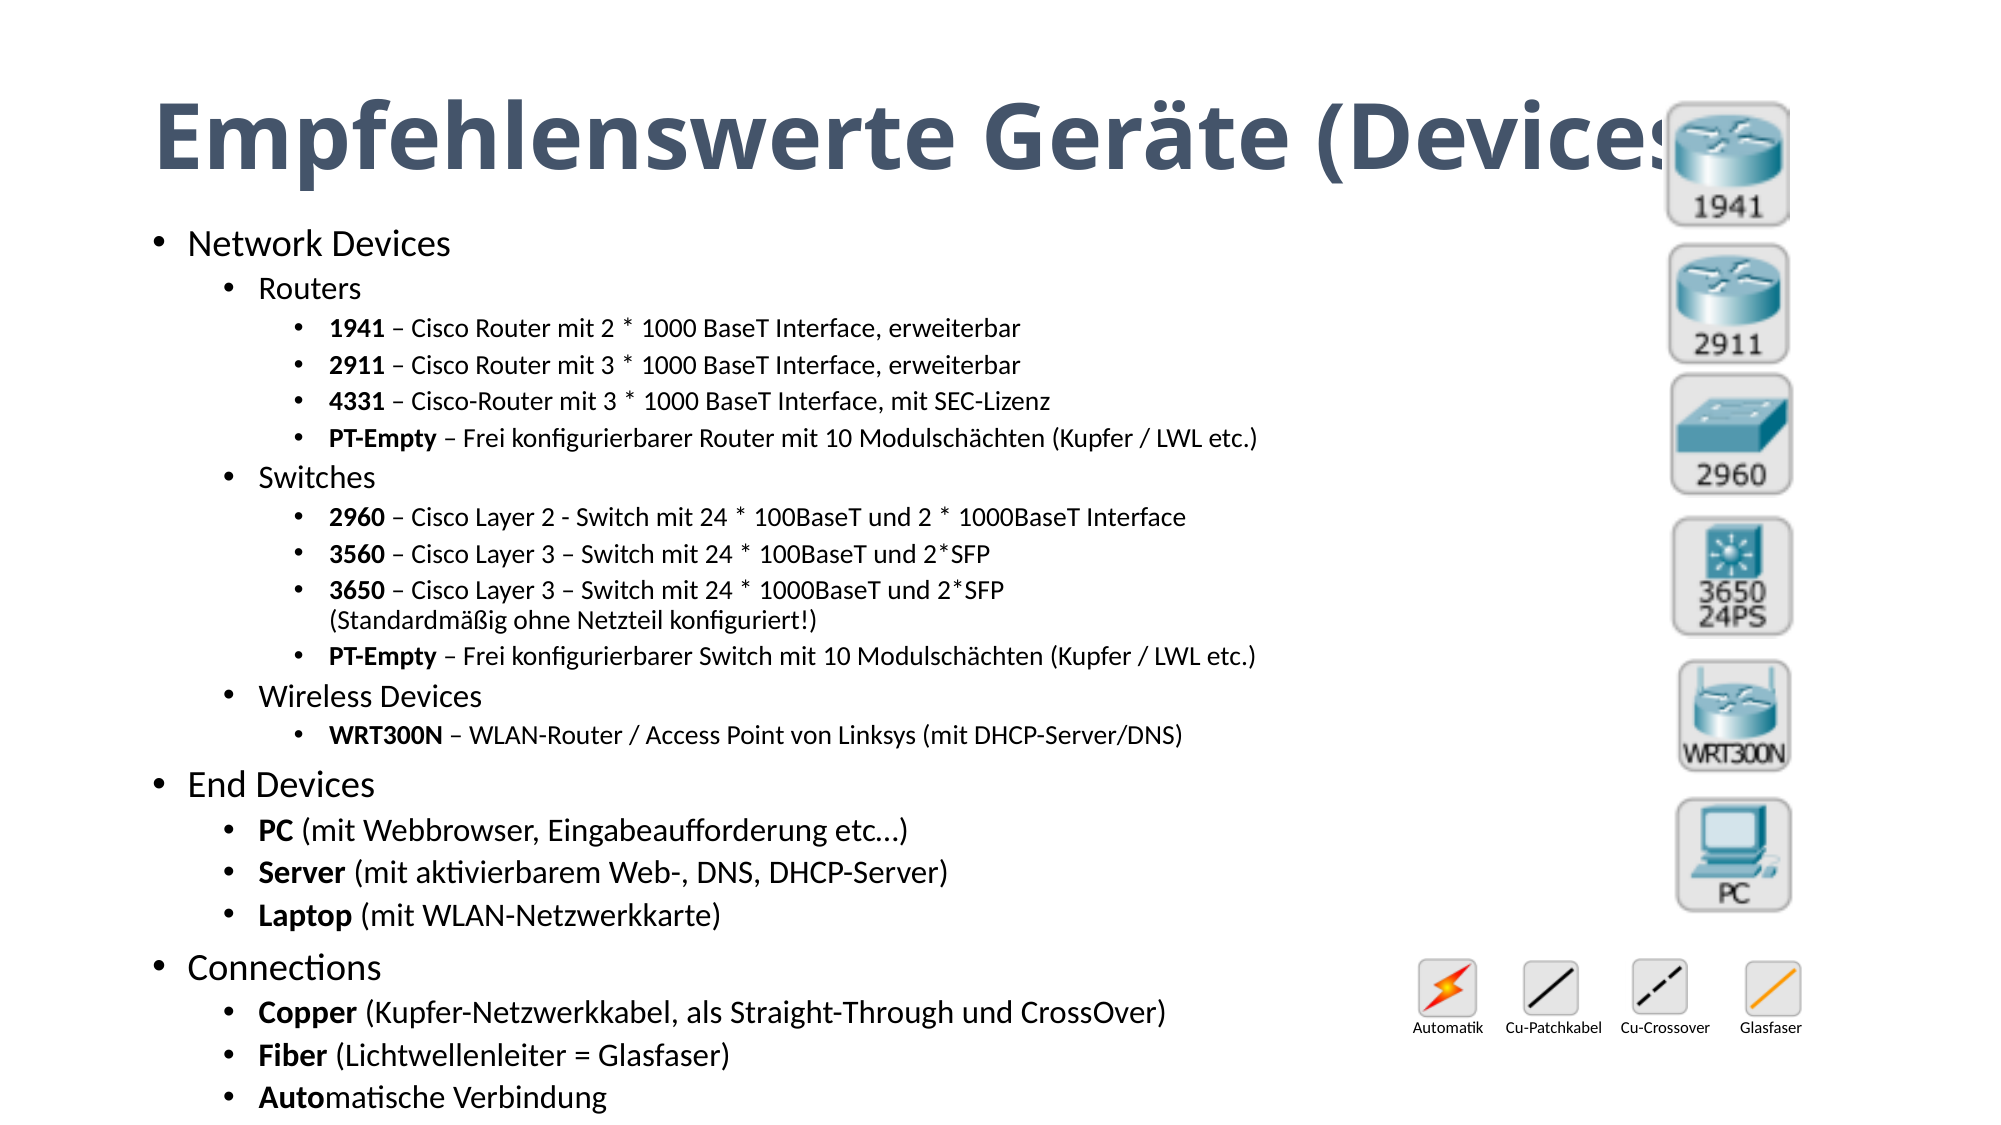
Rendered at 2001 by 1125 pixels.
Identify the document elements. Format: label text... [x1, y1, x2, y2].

picture [1625, 957, 1688, 1017]
picture [1671, 794, 1802, 918]
picture [1520, 959, 1585, 1019]
title Empfehlenswerte Geräte (Devices) [137, 30, 1863, 215]
picture [1670, 657, 1799, 777]
text_box Automatik Cu-Patchkabel Cu-Crossover Glasfaser [1398, 1009, 1831, 1045]
list Network Devices Routers 1941 – Cisco Router mit 2 * 1000 BaseT Interface, erweiterbar 2911 – Cisco Router mit 3 * 1000 BaseT Interface, erweiterbar 4331 – Cisco-Router mit 3 * 1000 BaseT Interface, mit SEC-Lizenz PT-Empty – Frei konfigurierbarer Router mit 10 Modulschächten (Kupfer / LWL etc.) Switches 2960 – Cisco Layer 2 - Switch mit 24 * 100BaseT und 2 * 1000BaseT Interface 3560 – Cisco Layer 3 – Switch mit 24 * 100BaseT und 2*SFP 3650 – Cisco Layer 3 – Switch mit 24 * 1000BaseT und 2*SFP (Standardmäßig ohne Netzteil konfiguriert!) PT-Empty – Frei konfigurierbarer Switch mit 10 Modulschächten (Kupfer / LWL etc.) Wireless Devices WRT300N – WLAN-Router / Access Point von Linksys (mit DHCP-Server/DNS) End Devices PC (mit Webbrowser, Eingabeaufforderung etc…) Server (mit aktivierbarem Web-, DNS, DHCP-Server) Laptop (mit WLAN-Netzwerkkarte) Connections Copper (Kupfer-Netzwerkkabel, als Straight-Through und CrossOver) Fiber (Lichtwellenleiter = Glasfaser) Automatische Verbindung [137, 215, 1863, 1125]
picture [1662, 238, 1803, 498]
picture [1662, 99, 1790, 233]
picture [1668, 511, 1797, 640]
picture [1742, 958, 1803, 1019]
picture [1417, 957, 1480, 1020]
